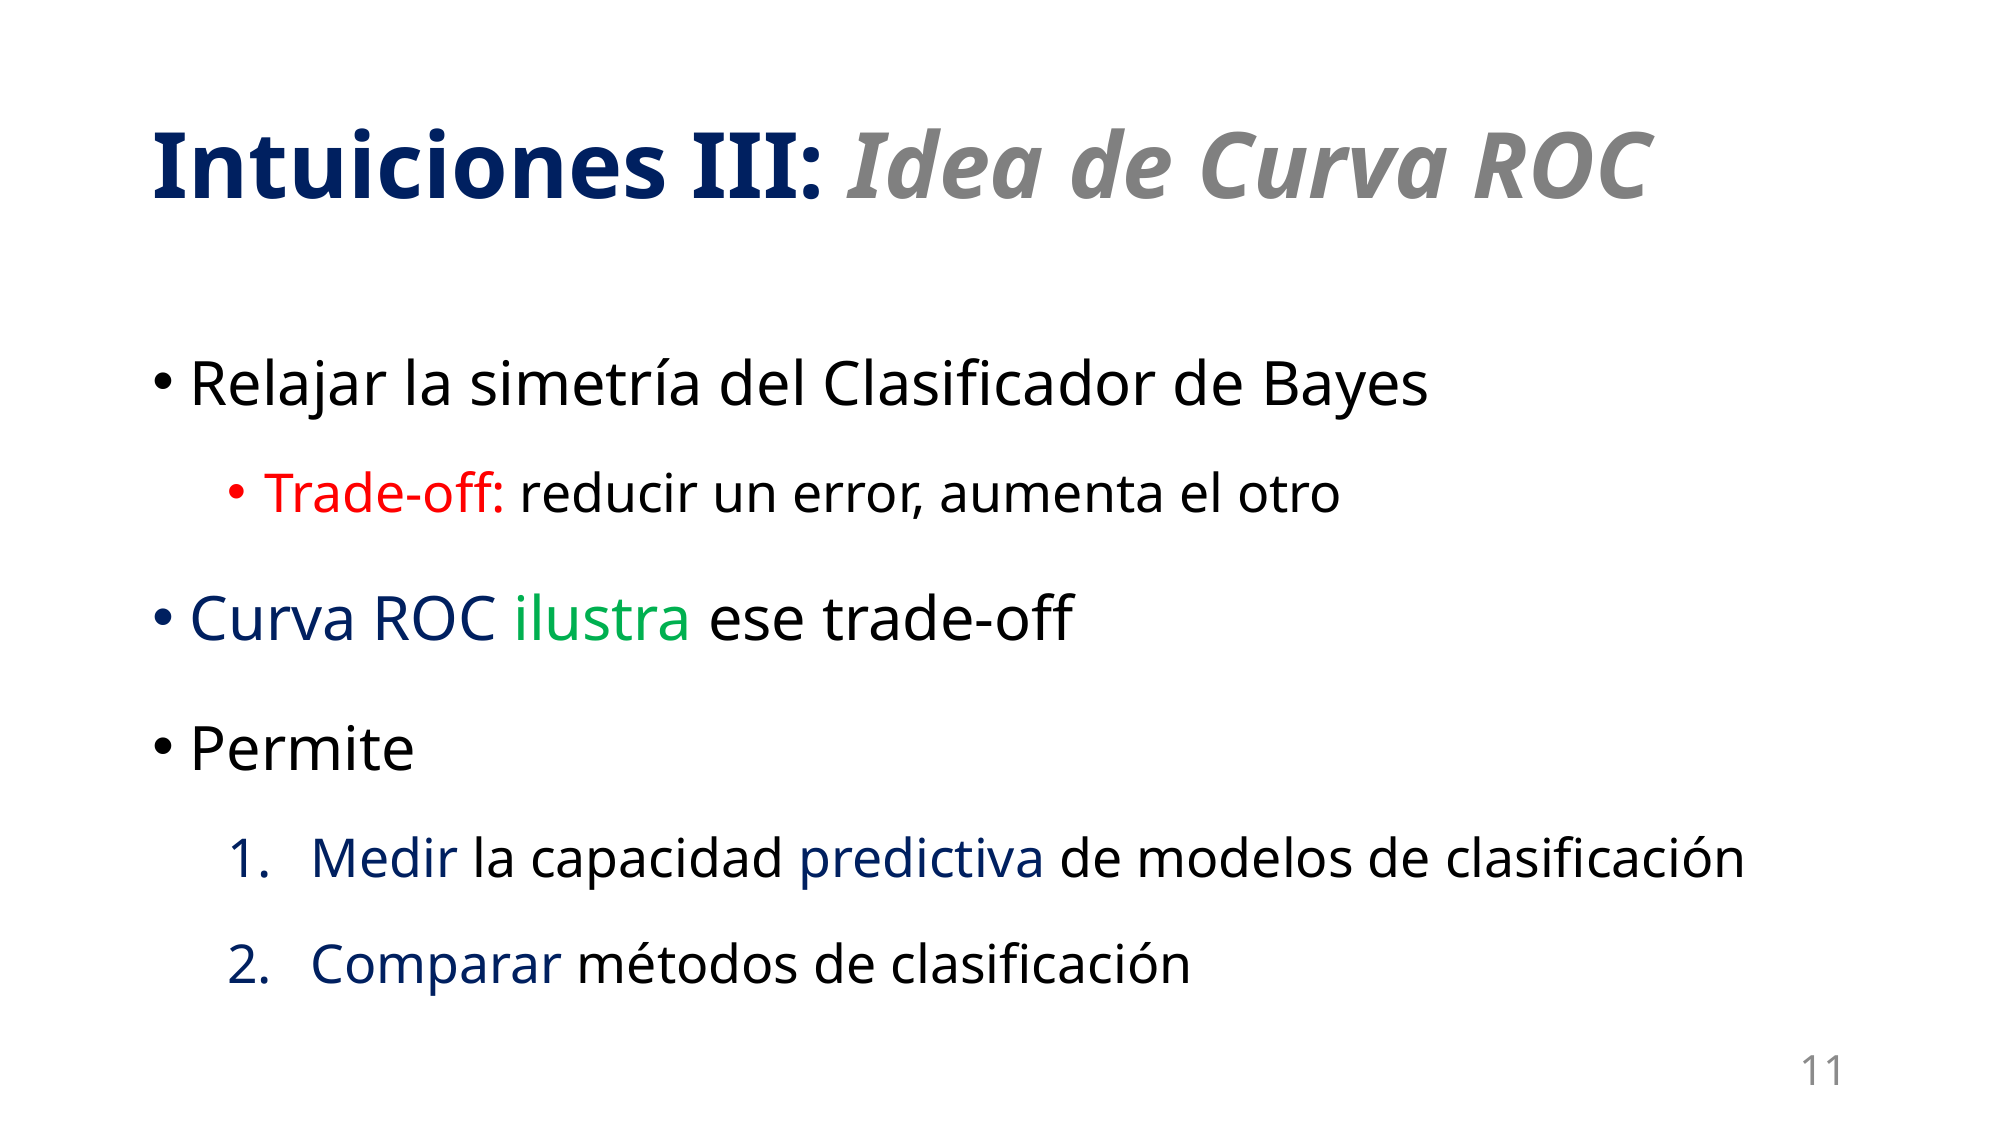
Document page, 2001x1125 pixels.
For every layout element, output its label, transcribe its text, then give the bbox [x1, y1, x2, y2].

title Intuiciones III: Idea de Curva ROC [137, 59, 1863, 278]
list Relajar la simetría del Clasificador de Bayes Trade-off: reducir un error, aumenta el otro Curva ROC ilustra ese trade-off Permite Medir la capacidad predictiva de modelos de clasificación Comparar métodos de clasificación [137, 299, 1863, 1014]
slide_number 11 [1412, 1042, 1863, 1103]
